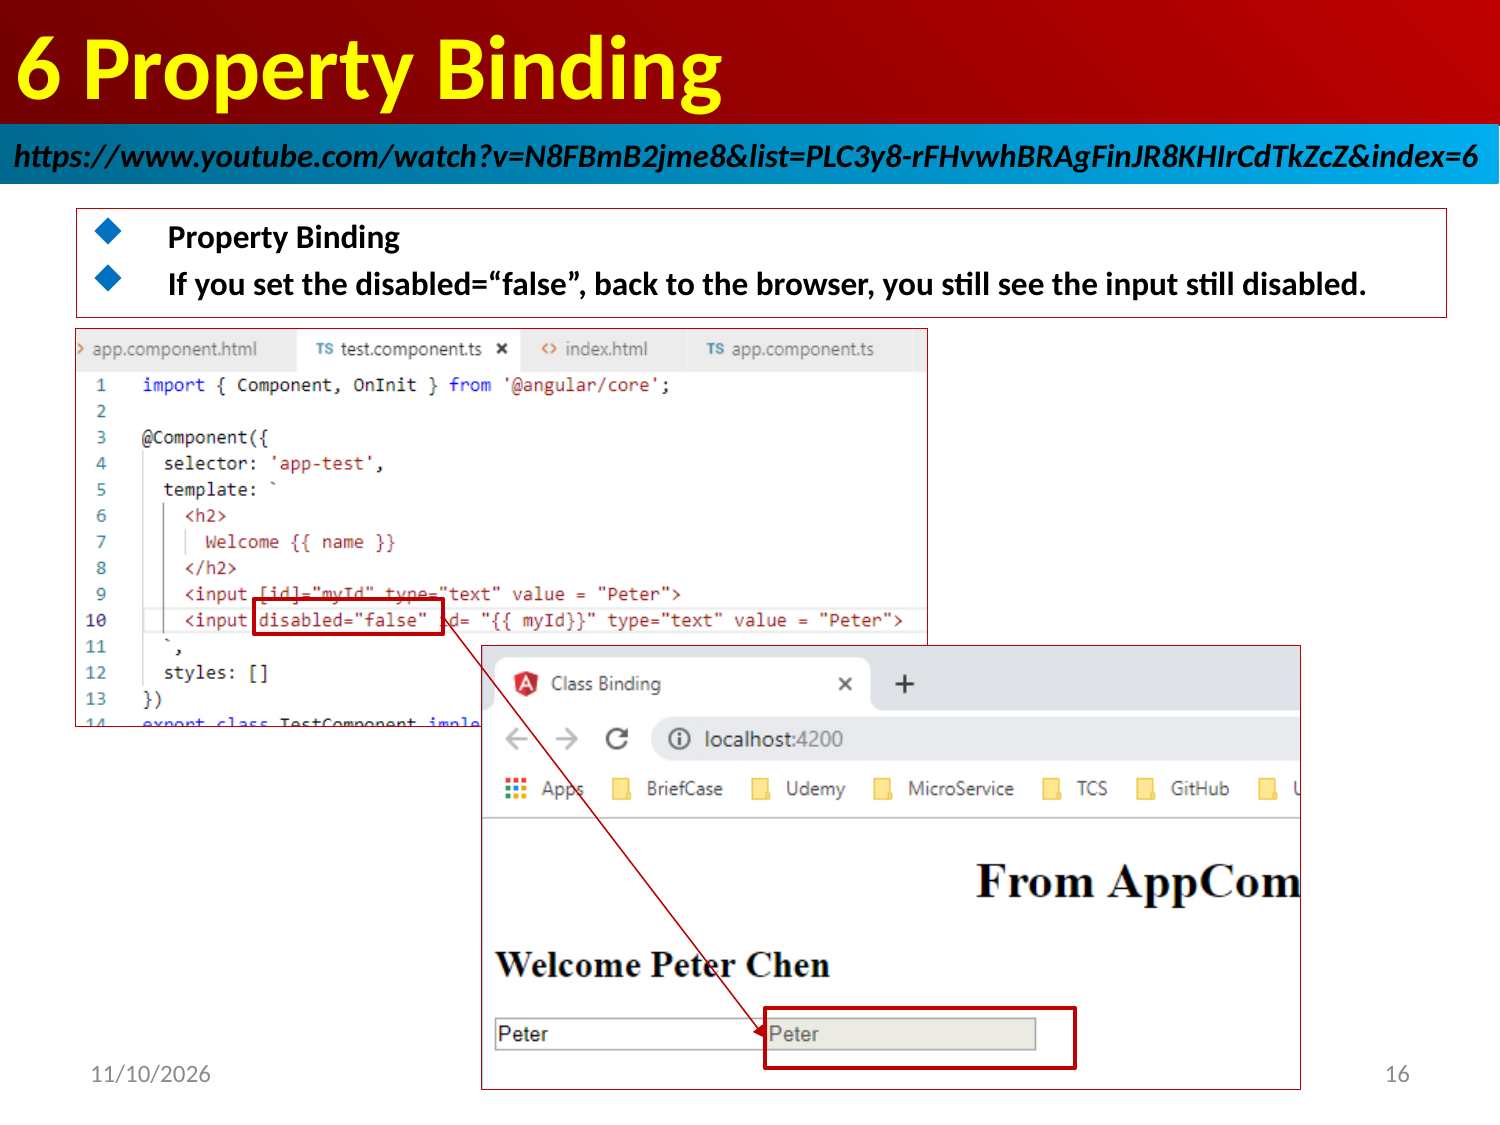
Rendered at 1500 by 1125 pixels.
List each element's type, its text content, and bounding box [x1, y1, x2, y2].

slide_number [75, 1042, 425, 1103]
picture [74, 328, 1301, 1090]
text_box https://www.youtube.com/watch?v=N8FBmB2jme8&list=PLC3y8-rFHvwhBRAgFinJR8KHIrCdTkZcZ&index=6 [0, 124, 1499, 184]
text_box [442, 616, 766, 1039]
subtitle Property Binding If you set the disabled=“false”, back to the browser, you still see the input still disabled. [76, 208, 1447, 318]
slide_number 16 [1074, 1042, 1425, 1103]
title 6 Property Binding [0, 0, 1500, 126]
